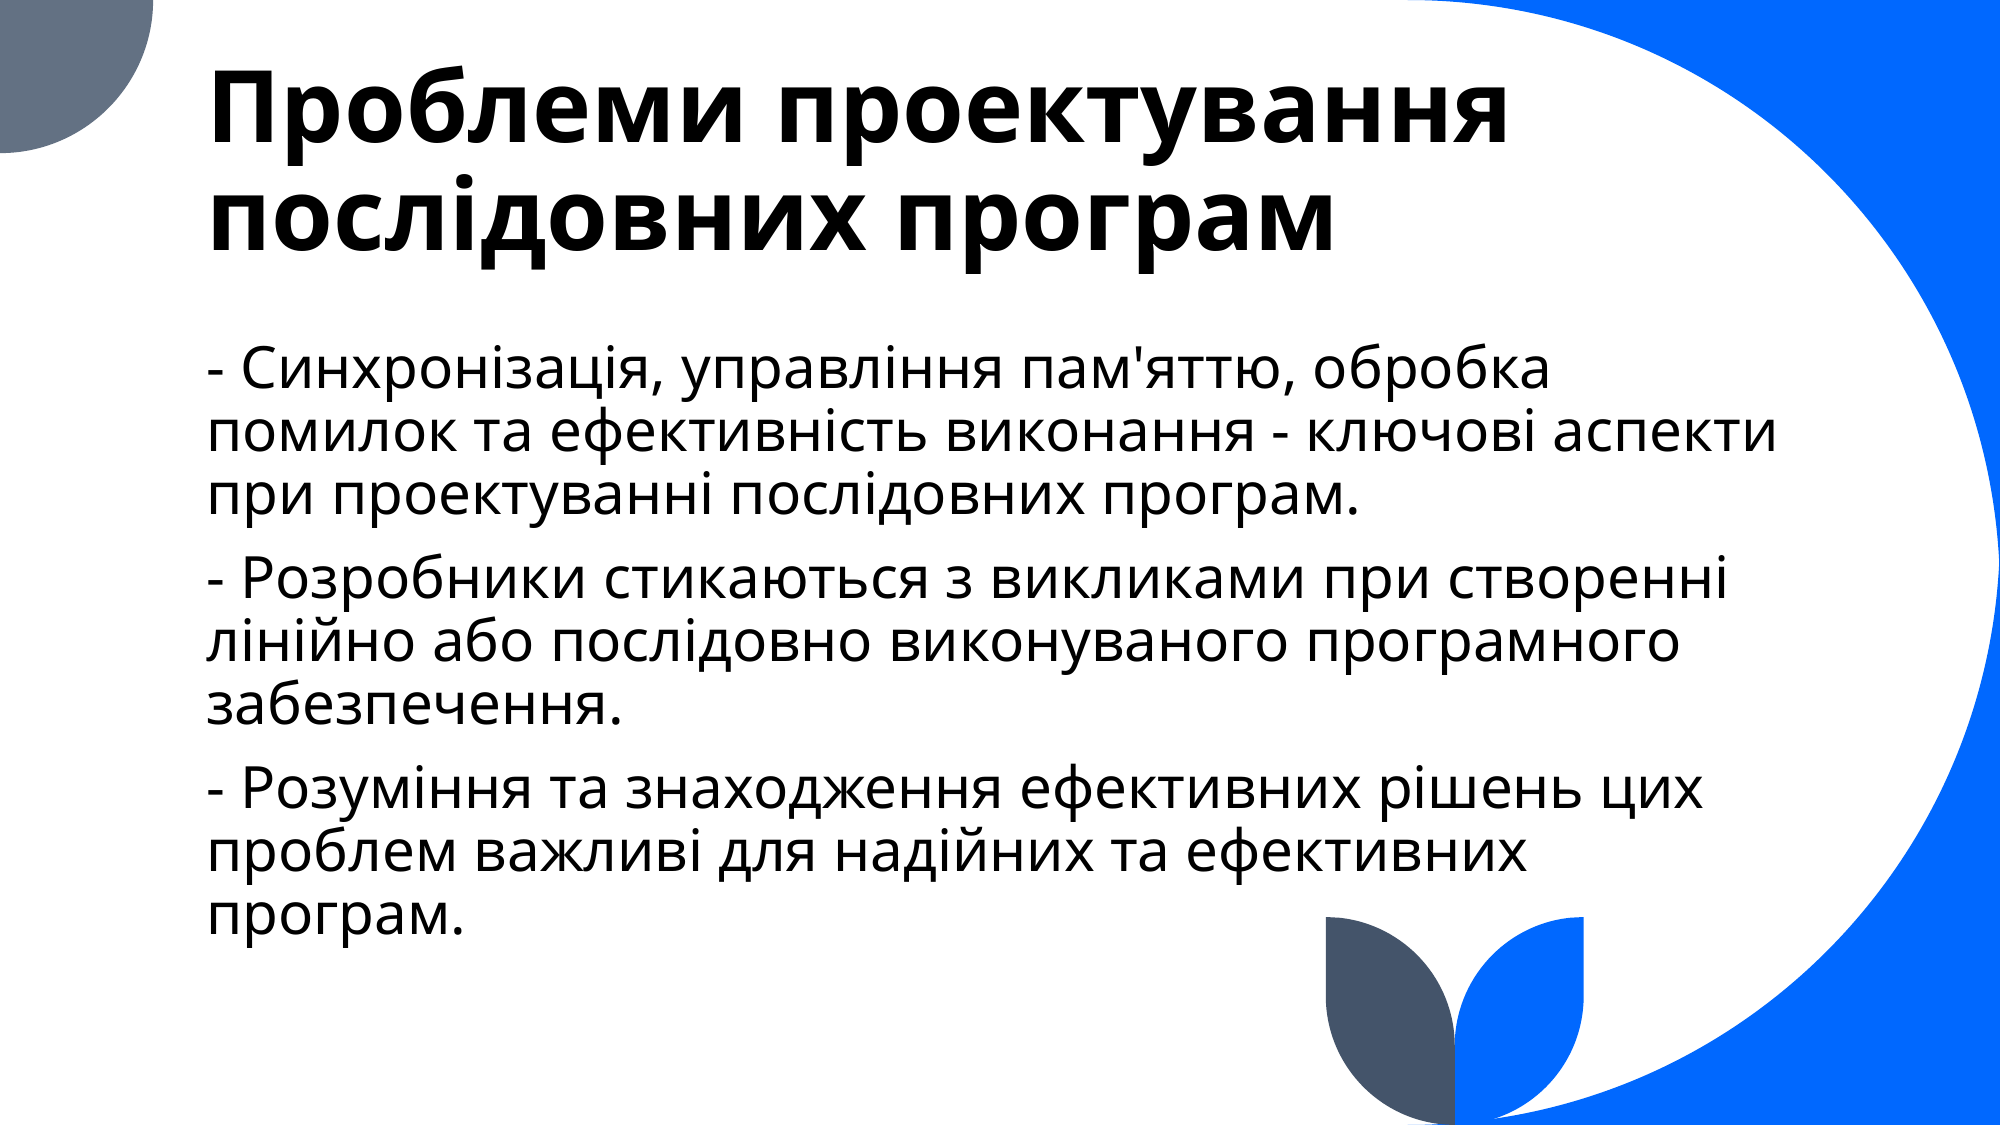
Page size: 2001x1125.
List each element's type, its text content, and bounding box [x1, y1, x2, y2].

list - Синхронізація, управління пам'яттю, обробка помилок та ефективність виконання - ключові аспекти при проектуванні послідовних програм. - Розробники стикаються з викликами при створенні лінійно або послідовно виконуваного програмного забезпечення. - Розуміння та знаходження ефективних рішень цих проблем важливі для надійних та ефективних програм. [191, 330, 1796, 884]
title Проблеми проектування послідовних програм [191, 62, 1796, 280]
